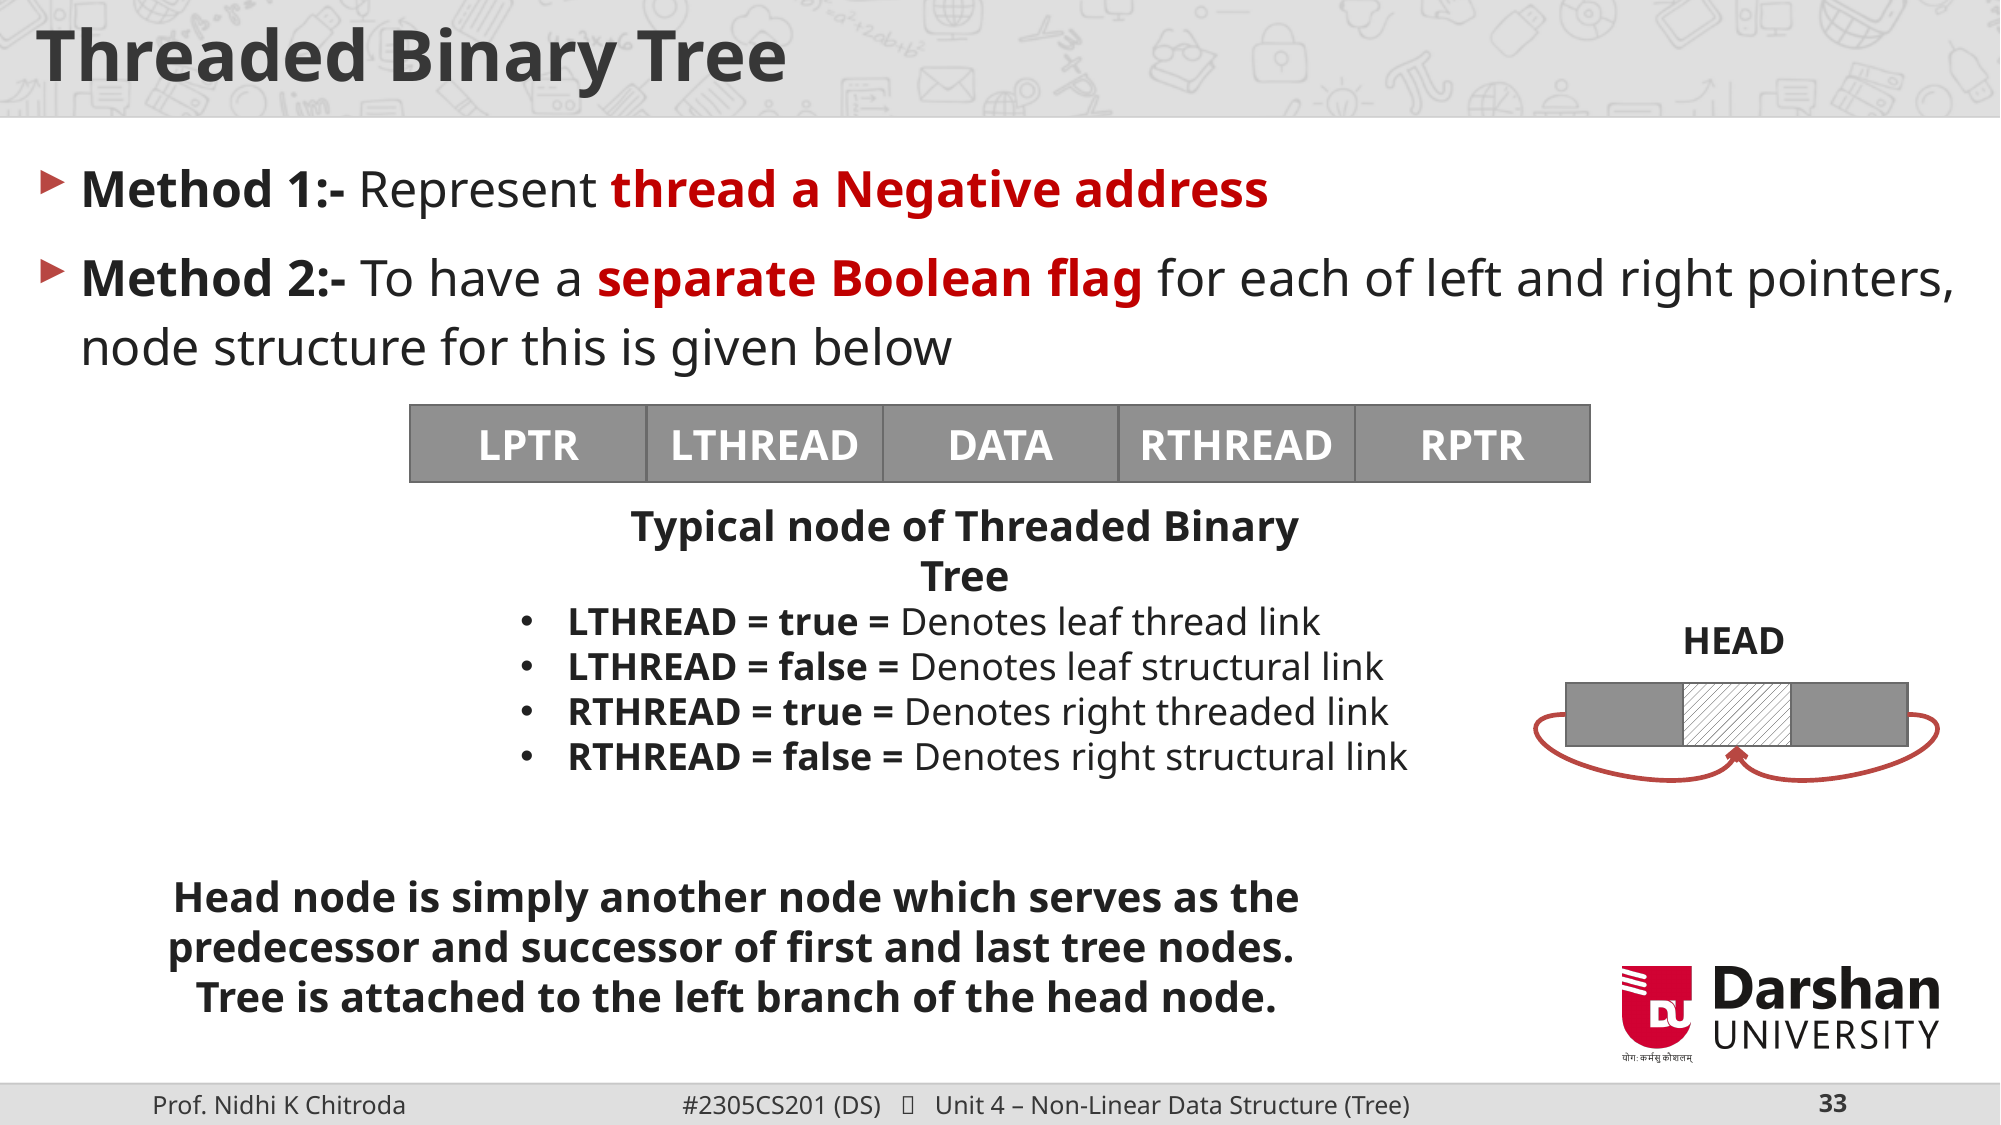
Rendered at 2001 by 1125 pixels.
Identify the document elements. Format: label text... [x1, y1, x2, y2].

list Method 1:- Represent thread a Negative address Method 2:- To have a separate Boolean flag for each of left and right pointers, node structure for this is given below [21, 141, 1973, 1039]
text_box Head node is simply another node which serves as the predecessor and successor of first and last tree nodes. Tree is attached to the left branch of the head node. [141, 863, 1333, 1028]
text_box HEAD [1667, 610, 1801, 670]
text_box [1737, 714, 1908, 746]
text_box Typical node of Threaded Binary Tree [597, 491, 1333, 590]
picture [1622, 1039, 1939, 1063]
text_box DATA [884, 404, 1118, 483]
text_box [1565, 714, 1737, 746]
text_box RTHREAD [1118, 404, 1356, 483]
title Threaded Binary Tree [0, 0, 2000, 117]
text_box LTHREAD [647, 404, 884, 483]
text_box LPTR [409, 404, 647, 483]
text_box RPTR [1356, 404, 1591, 483]
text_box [1565, 683, 1908, 714]
text_box LTHREAD = true = Denotes leaf thread link LTHREAD = false = Denotes leaf structural link RTHREAD = true = Denotes right threaded link RTHREAD = false = Denotes right structural link [505, 590, 1424, 786]
